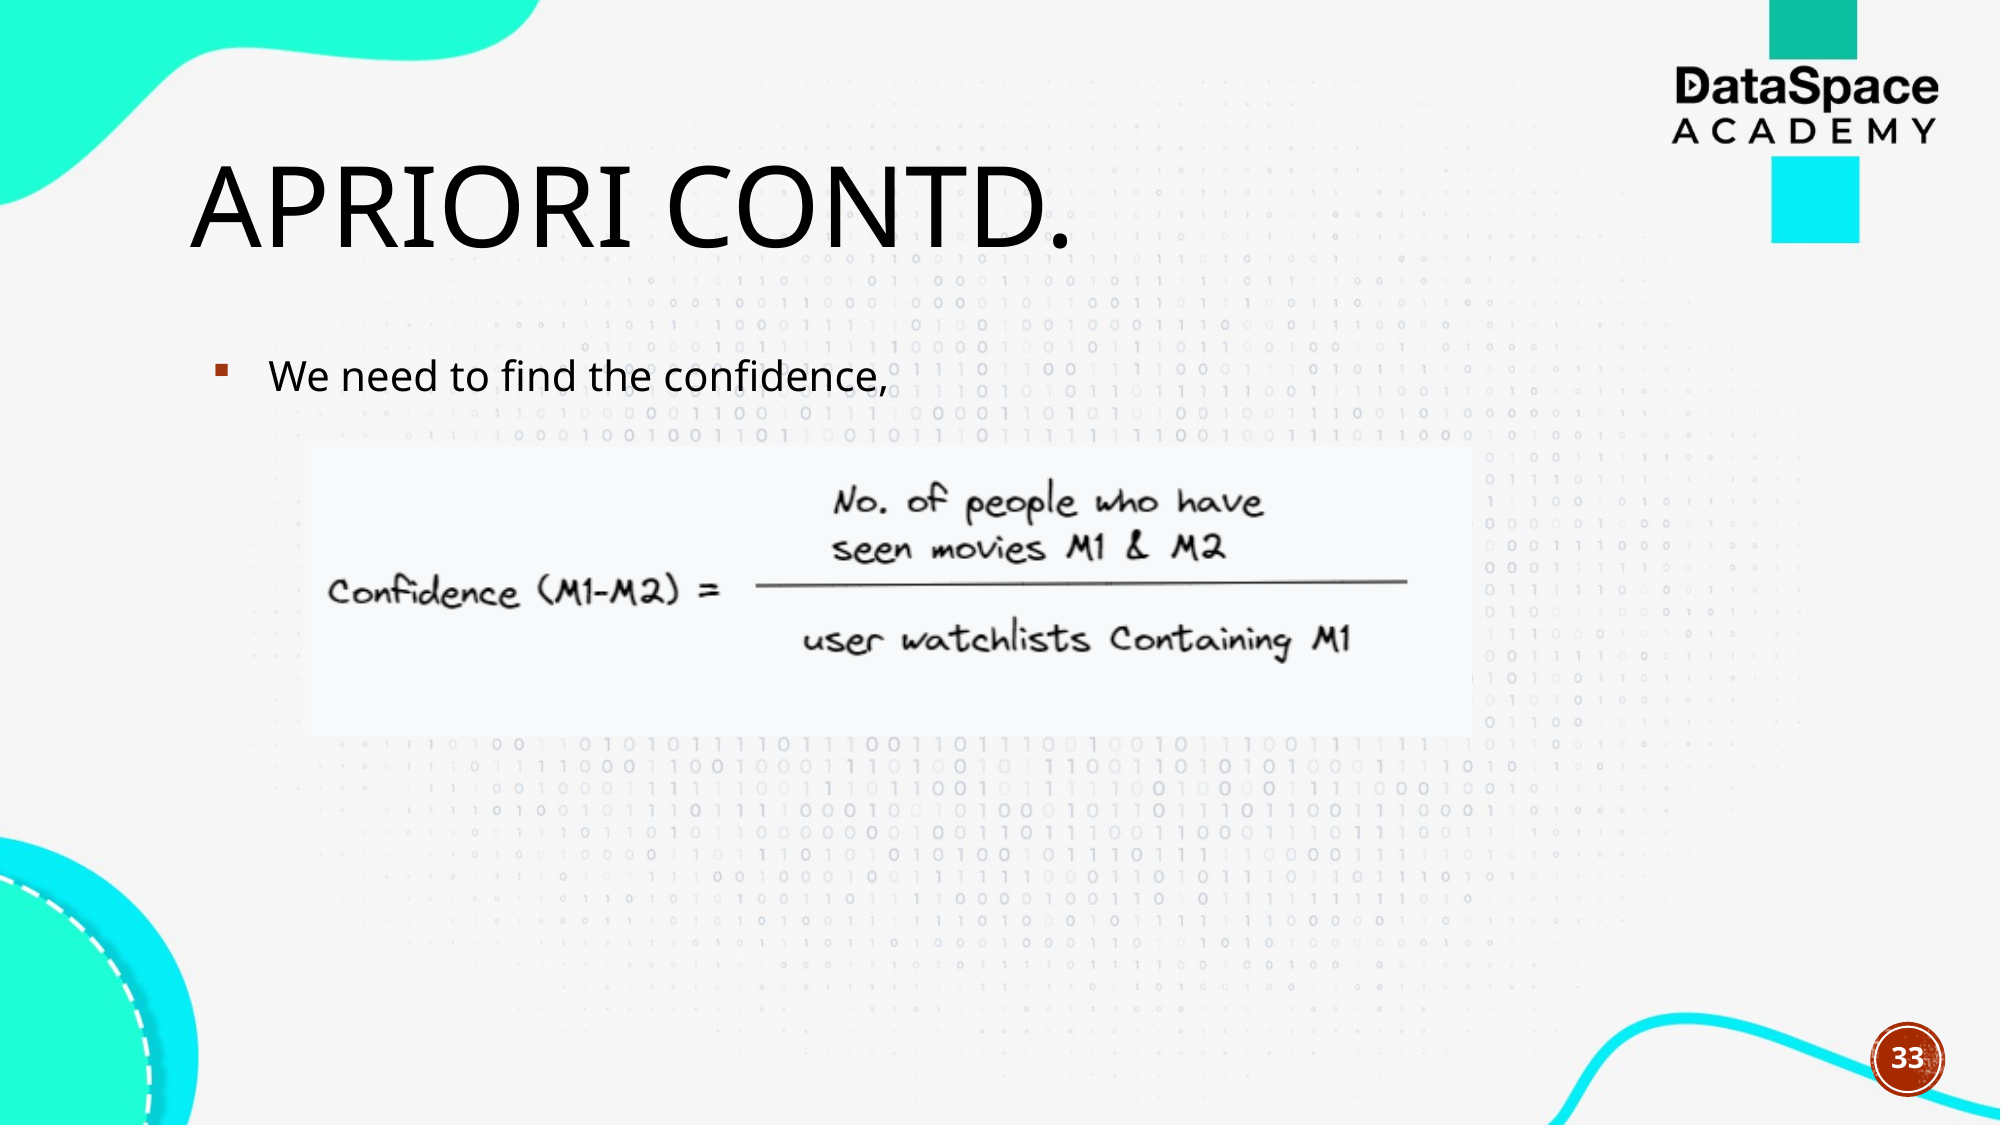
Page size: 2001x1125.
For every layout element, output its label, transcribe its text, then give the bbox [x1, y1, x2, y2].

list We need to find the confidence, [175, 348, 1826, 1013]
title Apriori contd. [175, 79, 1826, 344]
slide_number 33 [1855, 1028, 1961, 1089]
picture [0, 0, 2001, 1125]
